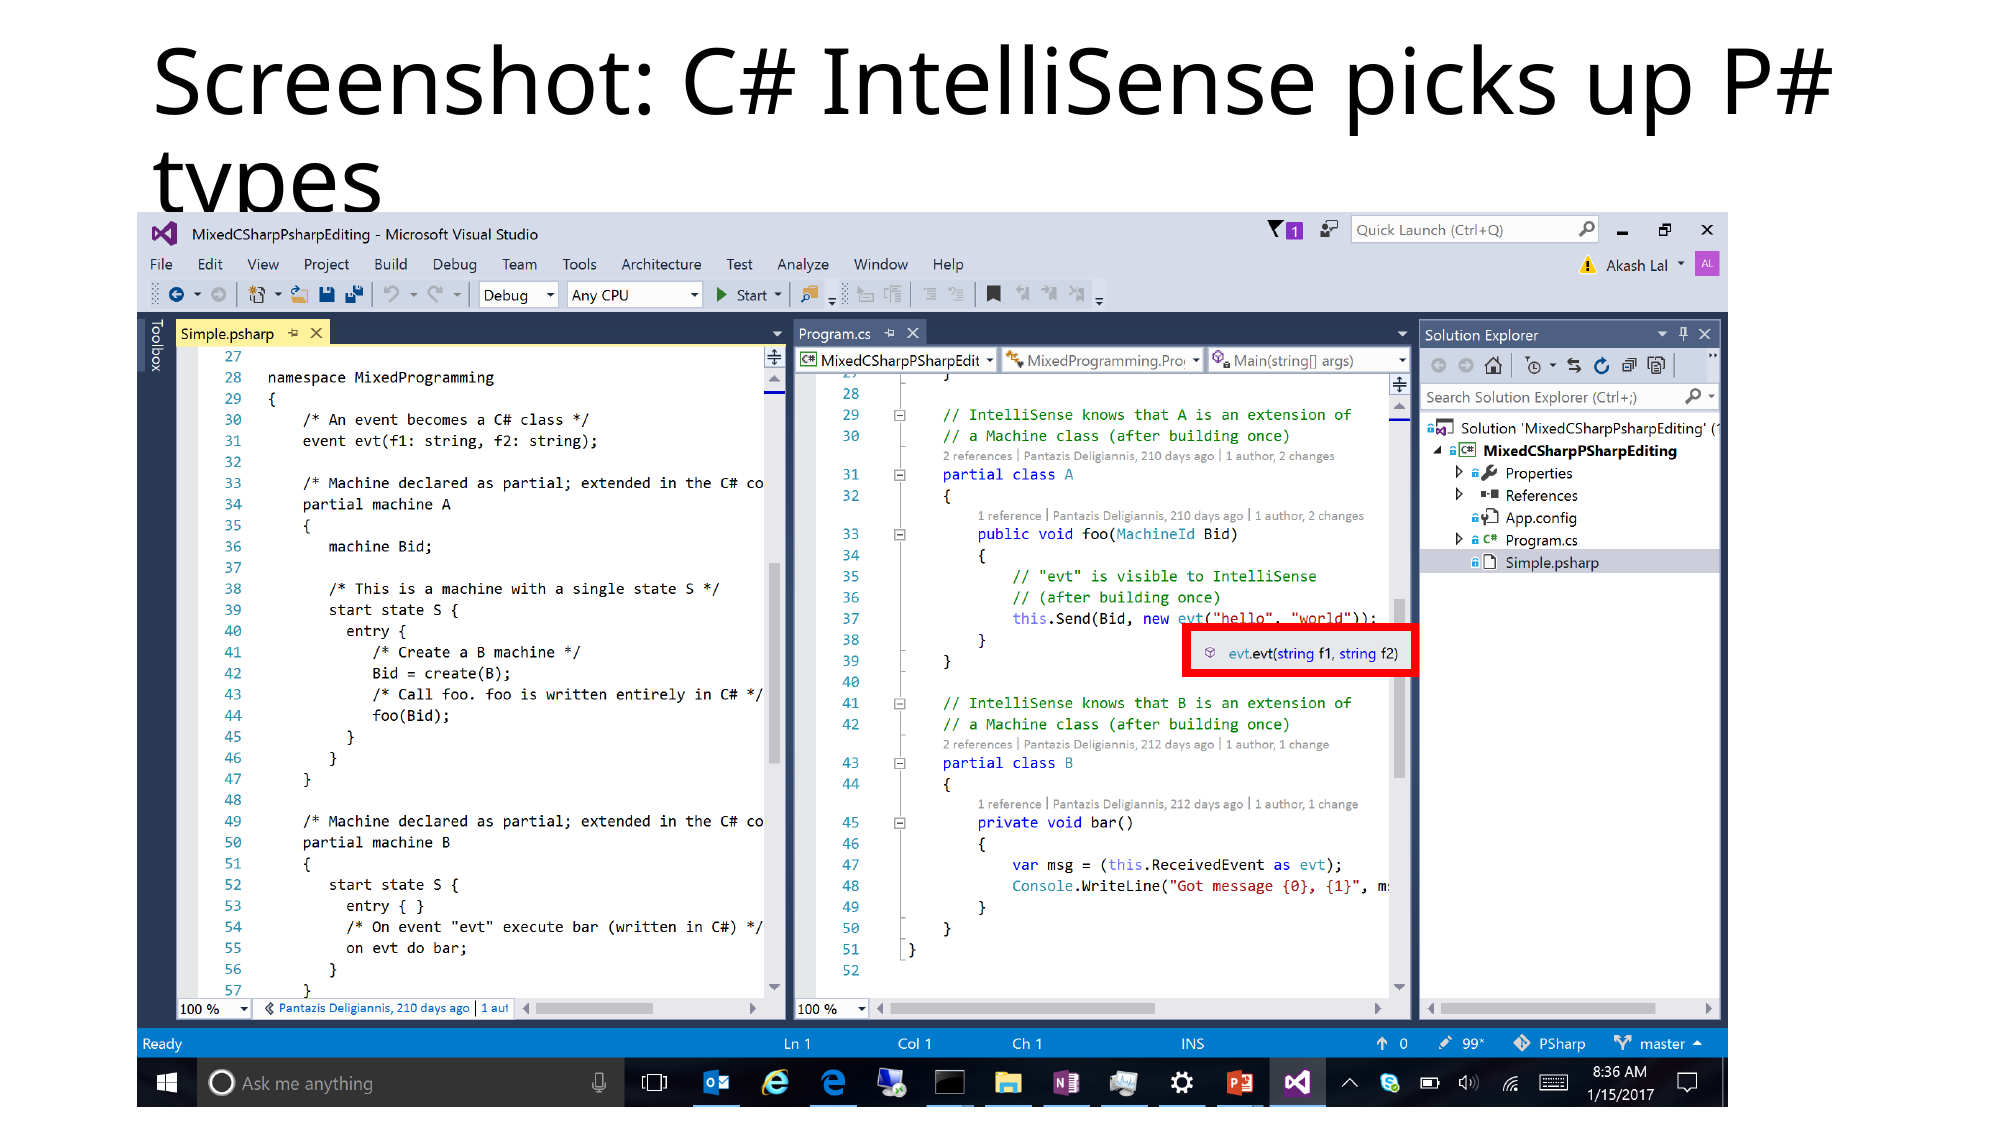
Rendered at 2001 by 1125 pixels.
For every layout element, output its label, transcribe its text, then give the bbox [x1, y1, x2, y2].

title Screenshot: C# IntelliSense picks up P# types [137, 26, 1863, 244]
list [137, 212, 1728, 1107]
